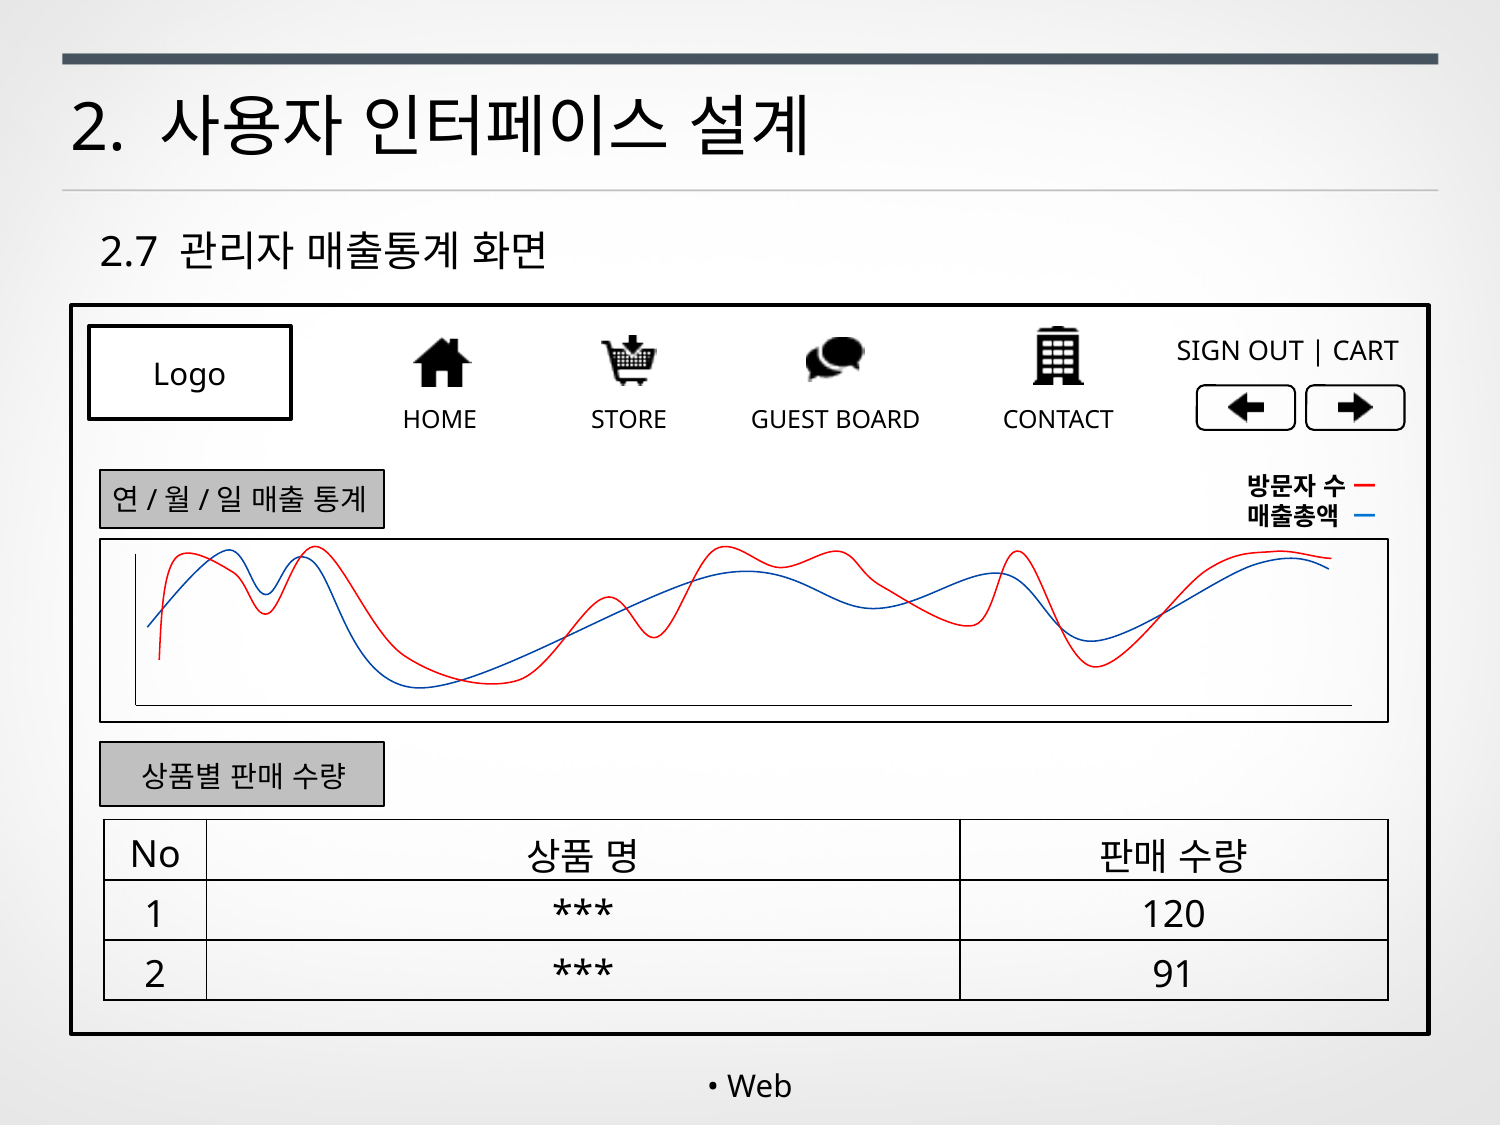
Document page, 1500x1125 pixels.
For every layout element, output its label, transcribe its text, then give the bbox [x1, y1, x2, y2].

table_cell 2 [105, 941, 206, 999]
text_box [100, 539, 1389, 723]
text_box Logo [87, 324, 293, 421]
text_box [69, 303, 1431, 1036]
table_header No [105, 820, 206, 879]
table_cell *** [207, 941, 959, 999]
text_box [1196, 385, 1405, 431]
text_box 2. 사용자 인터페이스 설계 [68, 74, 1233, 177]
text_box • Web [692, 1040, 808, 1112]
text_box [100, 741, 385, 807]
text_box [99, 470, 385, 529]
text_box 방문자 수 ㅡ 매출총액 ㅡ [1233, 463, 1392, 538]
picture [0, 0, 1500, 1125]
table_header 상품 명 [207, 820, 959, 879]
table_cell 120 [961, 881, 1387, 939]
table_cell 1 [105, 881, 206, 939]
table_cell *** [207, 881, 959, 939]
table_cell 91 [961, 941, 1387, 999]
text_box SIGN OUT | CART [1161, 325, 1414, 373]
text_box 2.7 관리자 매출통계 화면 [84, 217, 565, 282]
table_header 판매 수량 [961, 820, 1387, 879]
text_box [387, 326, 1130, 442]
